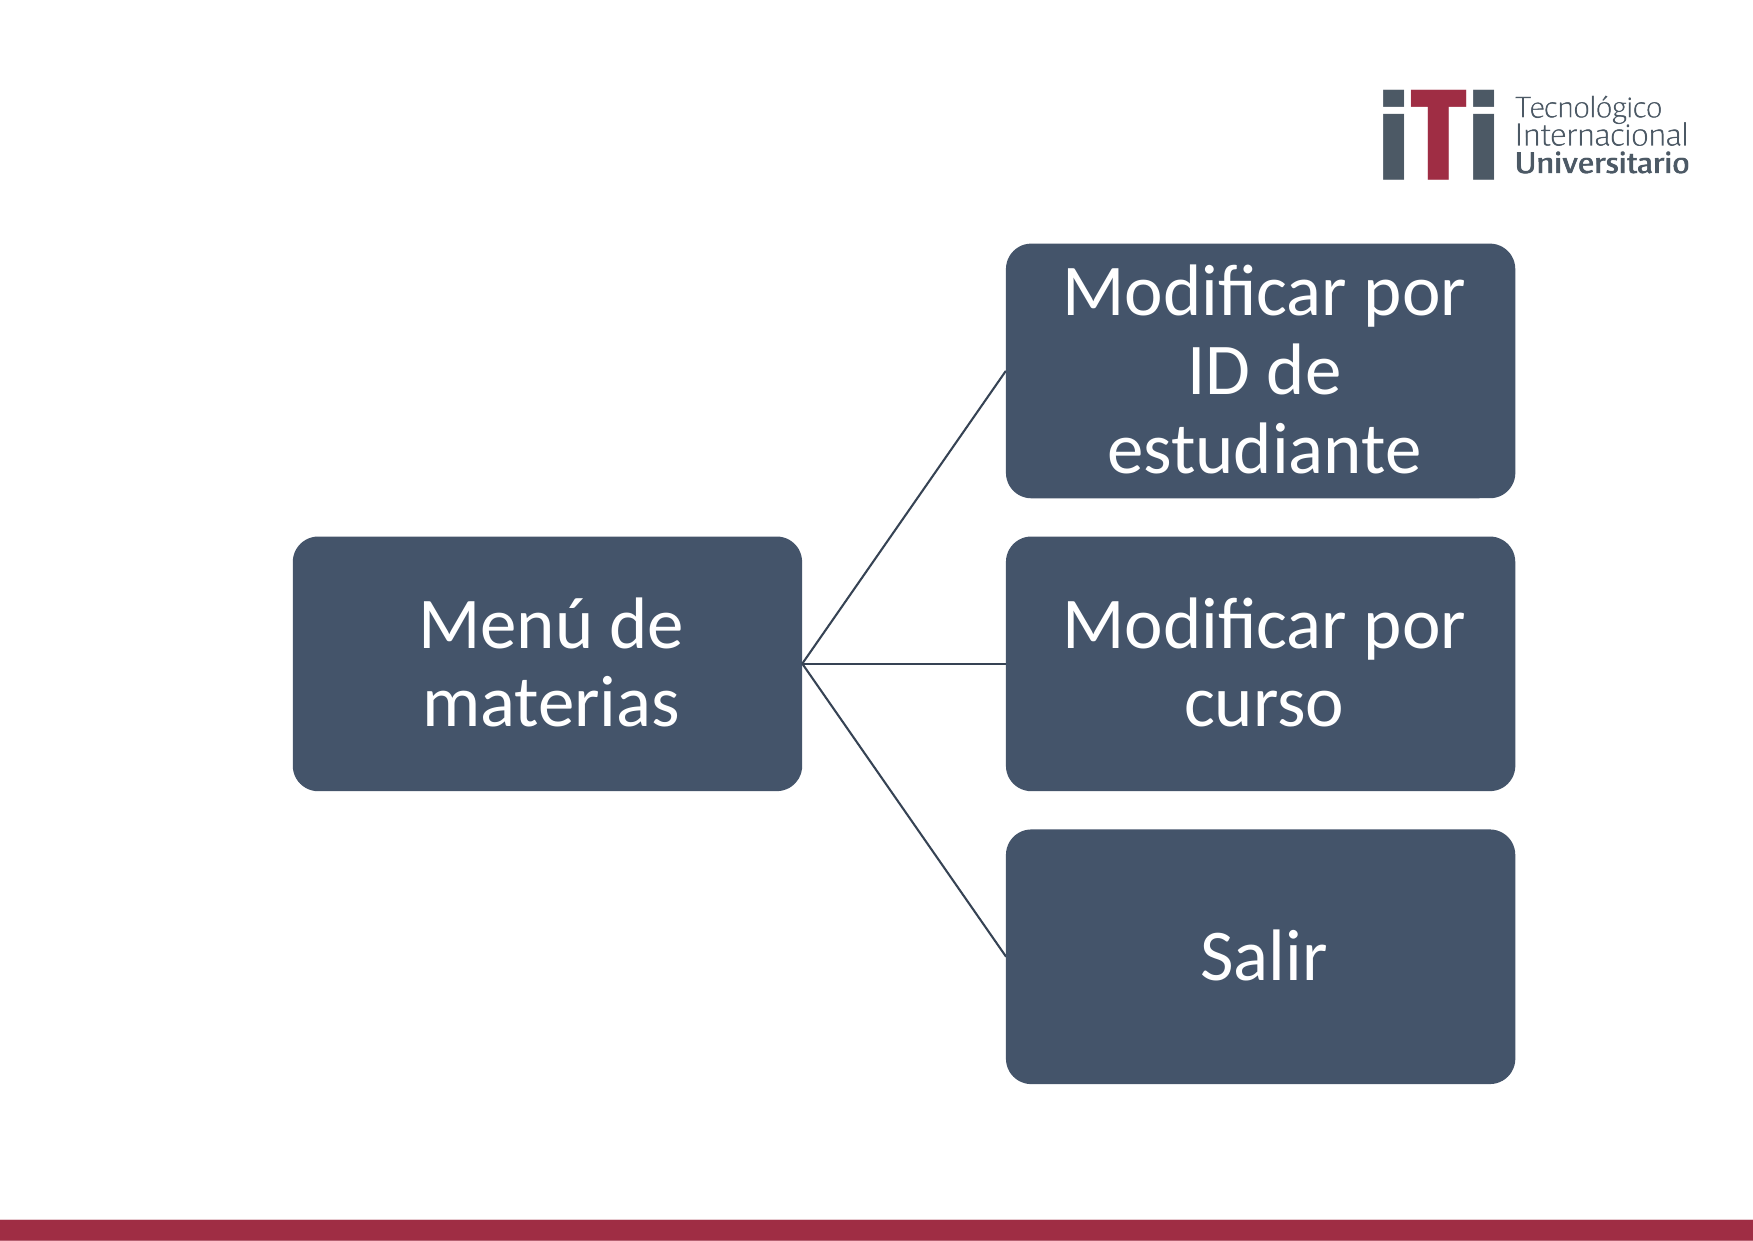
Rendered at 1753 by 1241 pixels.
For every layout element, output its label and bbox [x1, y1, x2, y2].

text_box [292, 234, 1517, 1094]
picture [0, 0, 1753, 1241]
